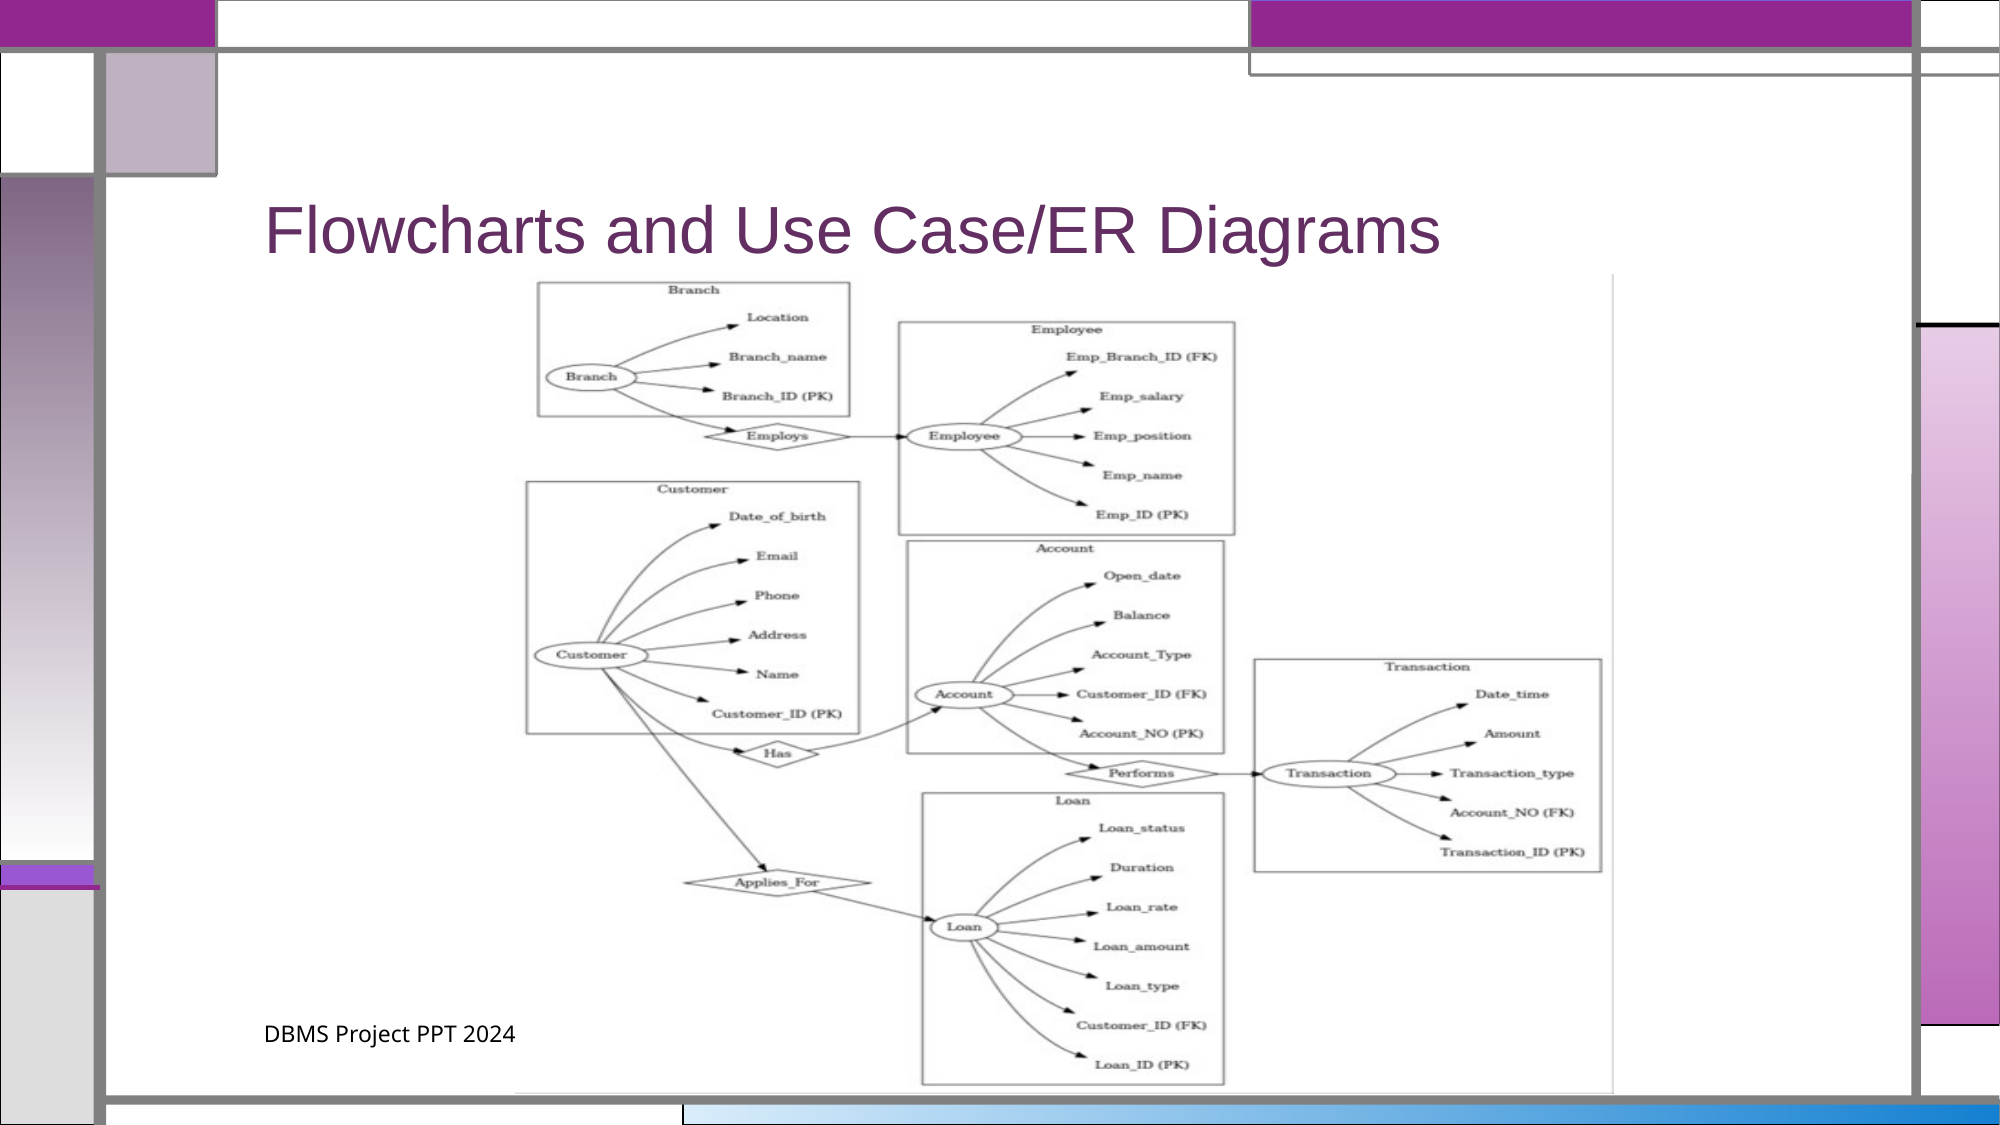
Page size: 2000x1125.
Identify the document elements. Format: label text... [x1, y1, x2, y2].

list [515, 274, 1614, 1095]
footer DBMS Project PPT 2024-25 Even Sem [249, 1012, 515, 1058]
title Flowcharts and Use Case/ER Diagrams [249, 87, 1825, 275]
